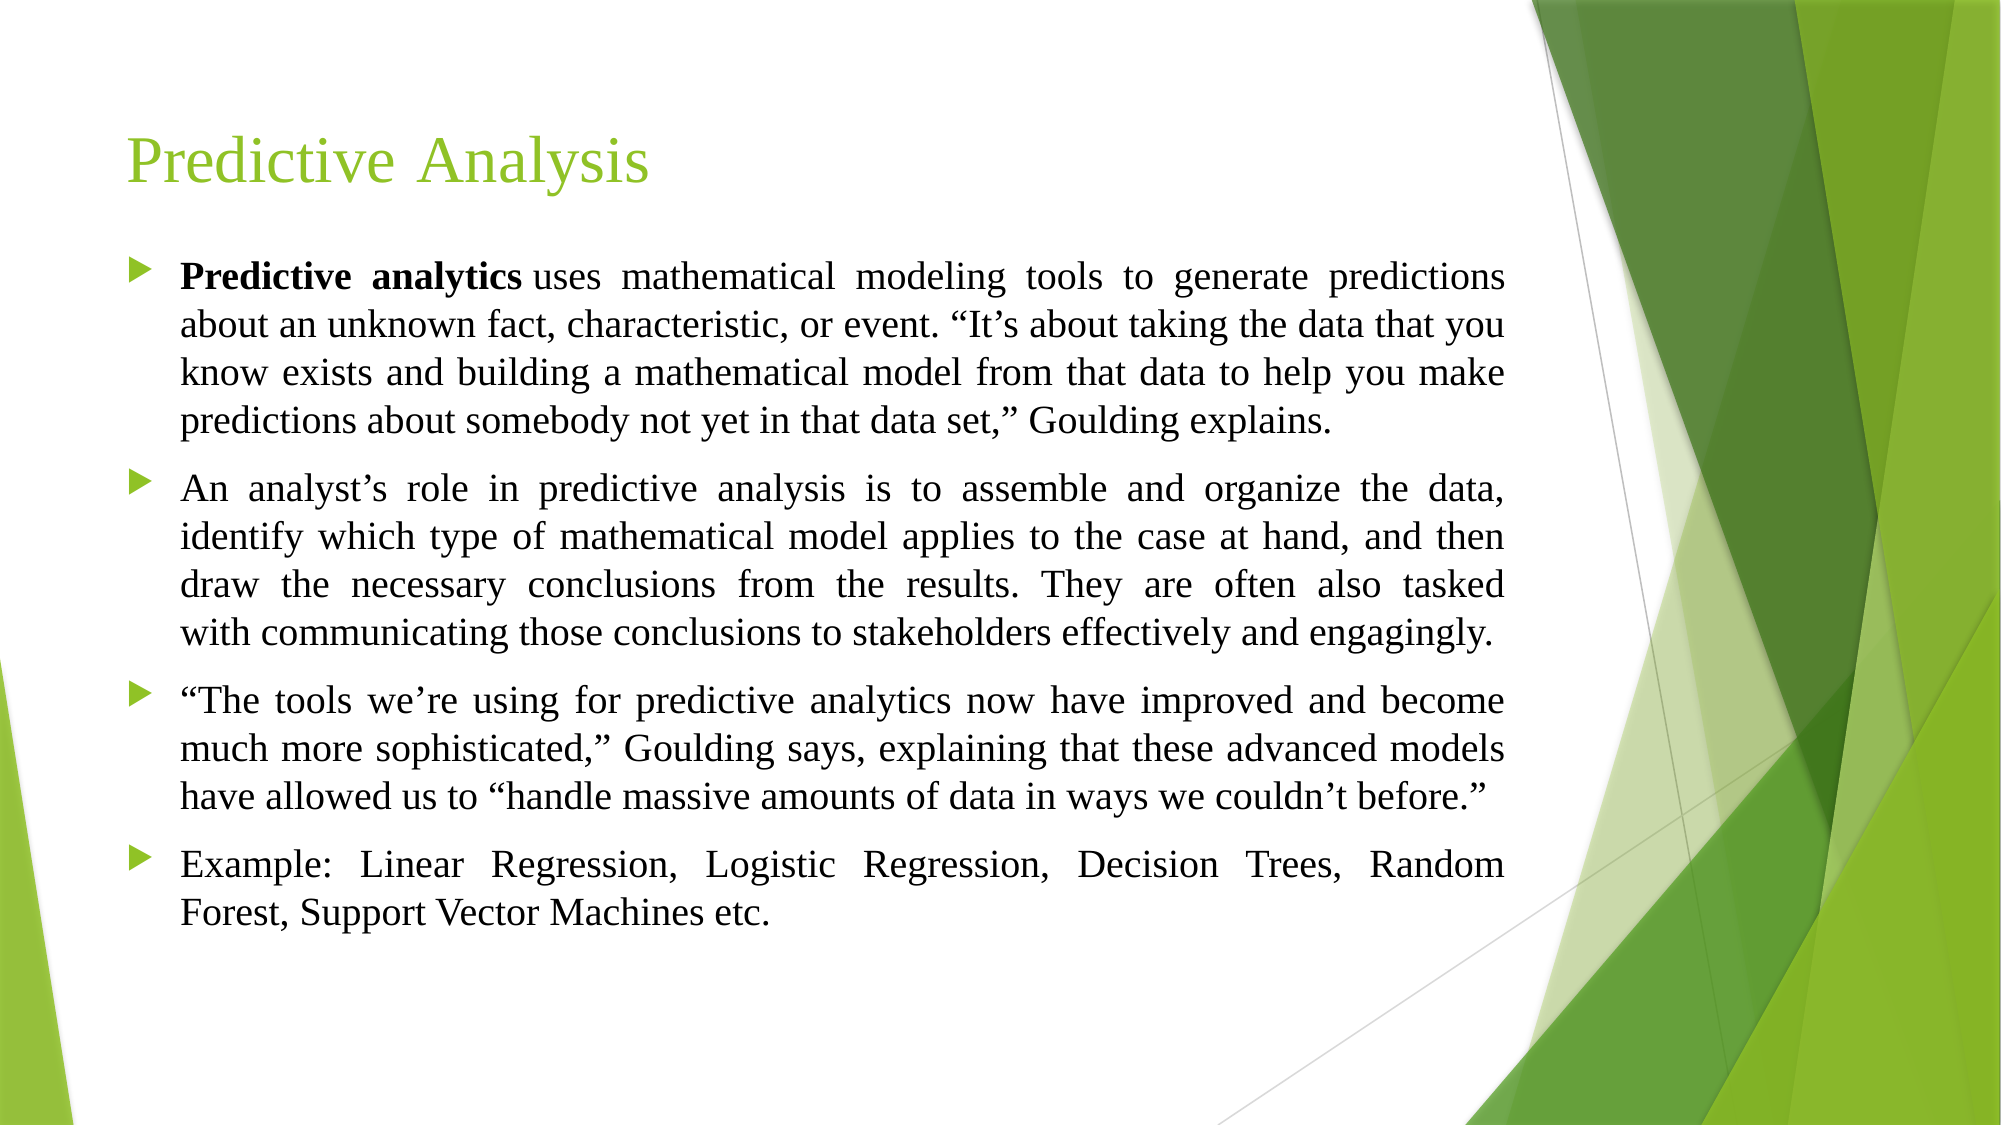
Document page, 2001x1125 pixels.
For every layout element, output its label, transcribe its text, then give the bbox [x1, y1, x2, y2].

list Predictive analytics uses mathematical modeling tools to generate predictions about an unknown fact, characteristic, or event. “It’s about taking the data that you know exists and building a mathematical model from that data to help you make predictions about somebody not yet in that data set,” Goulding explains. An analyst’s role in predictive analysis is to assemble and organize the data, identify which type of mathematical model applies to the case at hand, and then draw the necessary conclusions from the results. They are often also tasked with communicating those conclusions to stakeholders effectively and engagingly. “The tools we’re using for predictive analytics now have improved and become much more sophisticated,” Goulding says, explaining that these advanced models have allowed us to “handle massive amounts of data in ways we couldn’t before.” Example: Linear Regression, Logistic Regression, Decision Trees, Random Forest, Support Vector Machines etc. [111, 242, 1522, 1010]
title Predictive Analysis [111, 99, 1522, 221]
